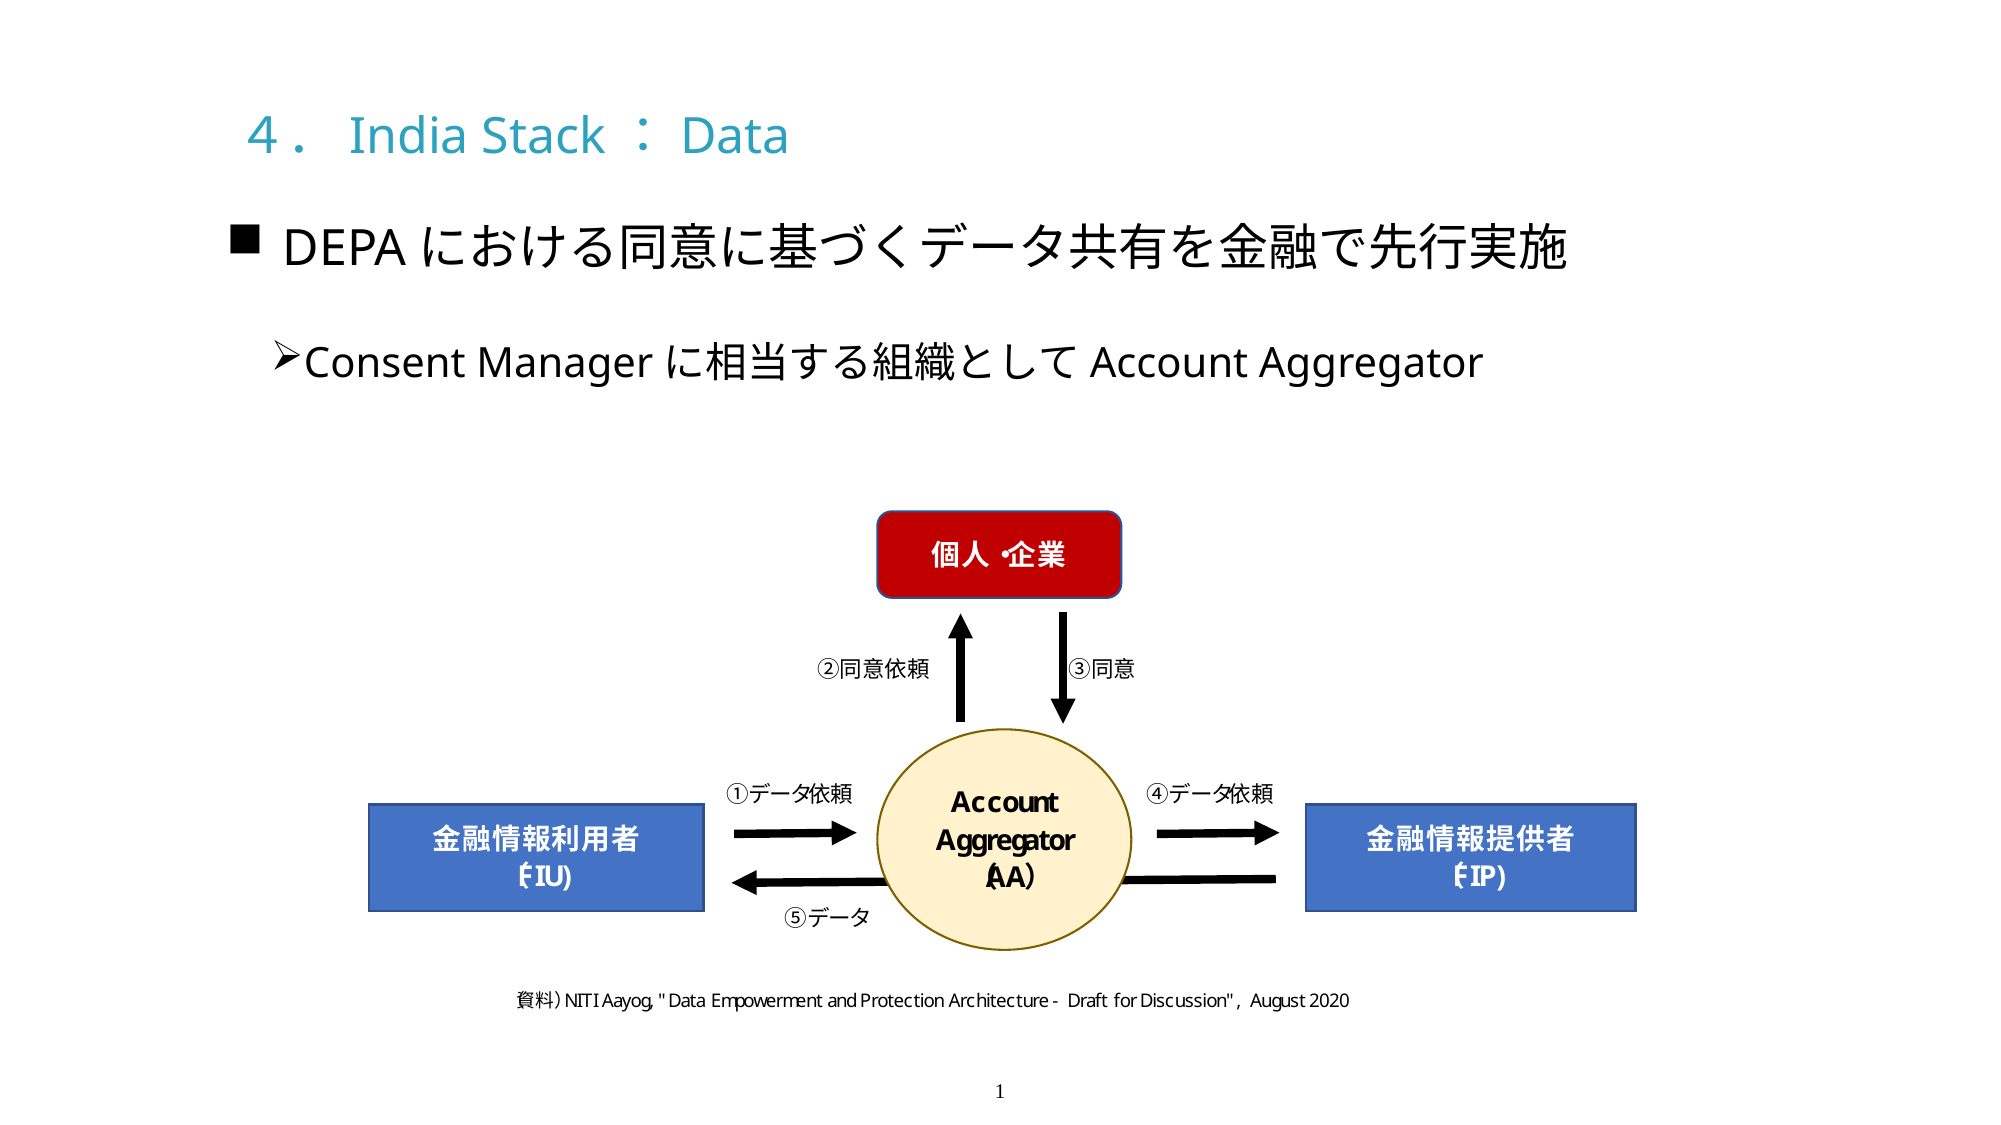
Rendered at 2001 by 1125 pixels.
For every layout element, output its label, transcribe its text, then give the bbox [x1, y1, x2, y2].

text_box DEPAにおける同意に基づくデータ共有を金融で先行実施 Consent Managerに相当する組織としてAccount Aggregator [211, 208, 1772, 368]
picture [299, 479, 1701, 1033]
text_box ４．India Stack：Data [222, 95, 1697, 185]
slide_number 1 [842, 1070, 1158, 1118]
